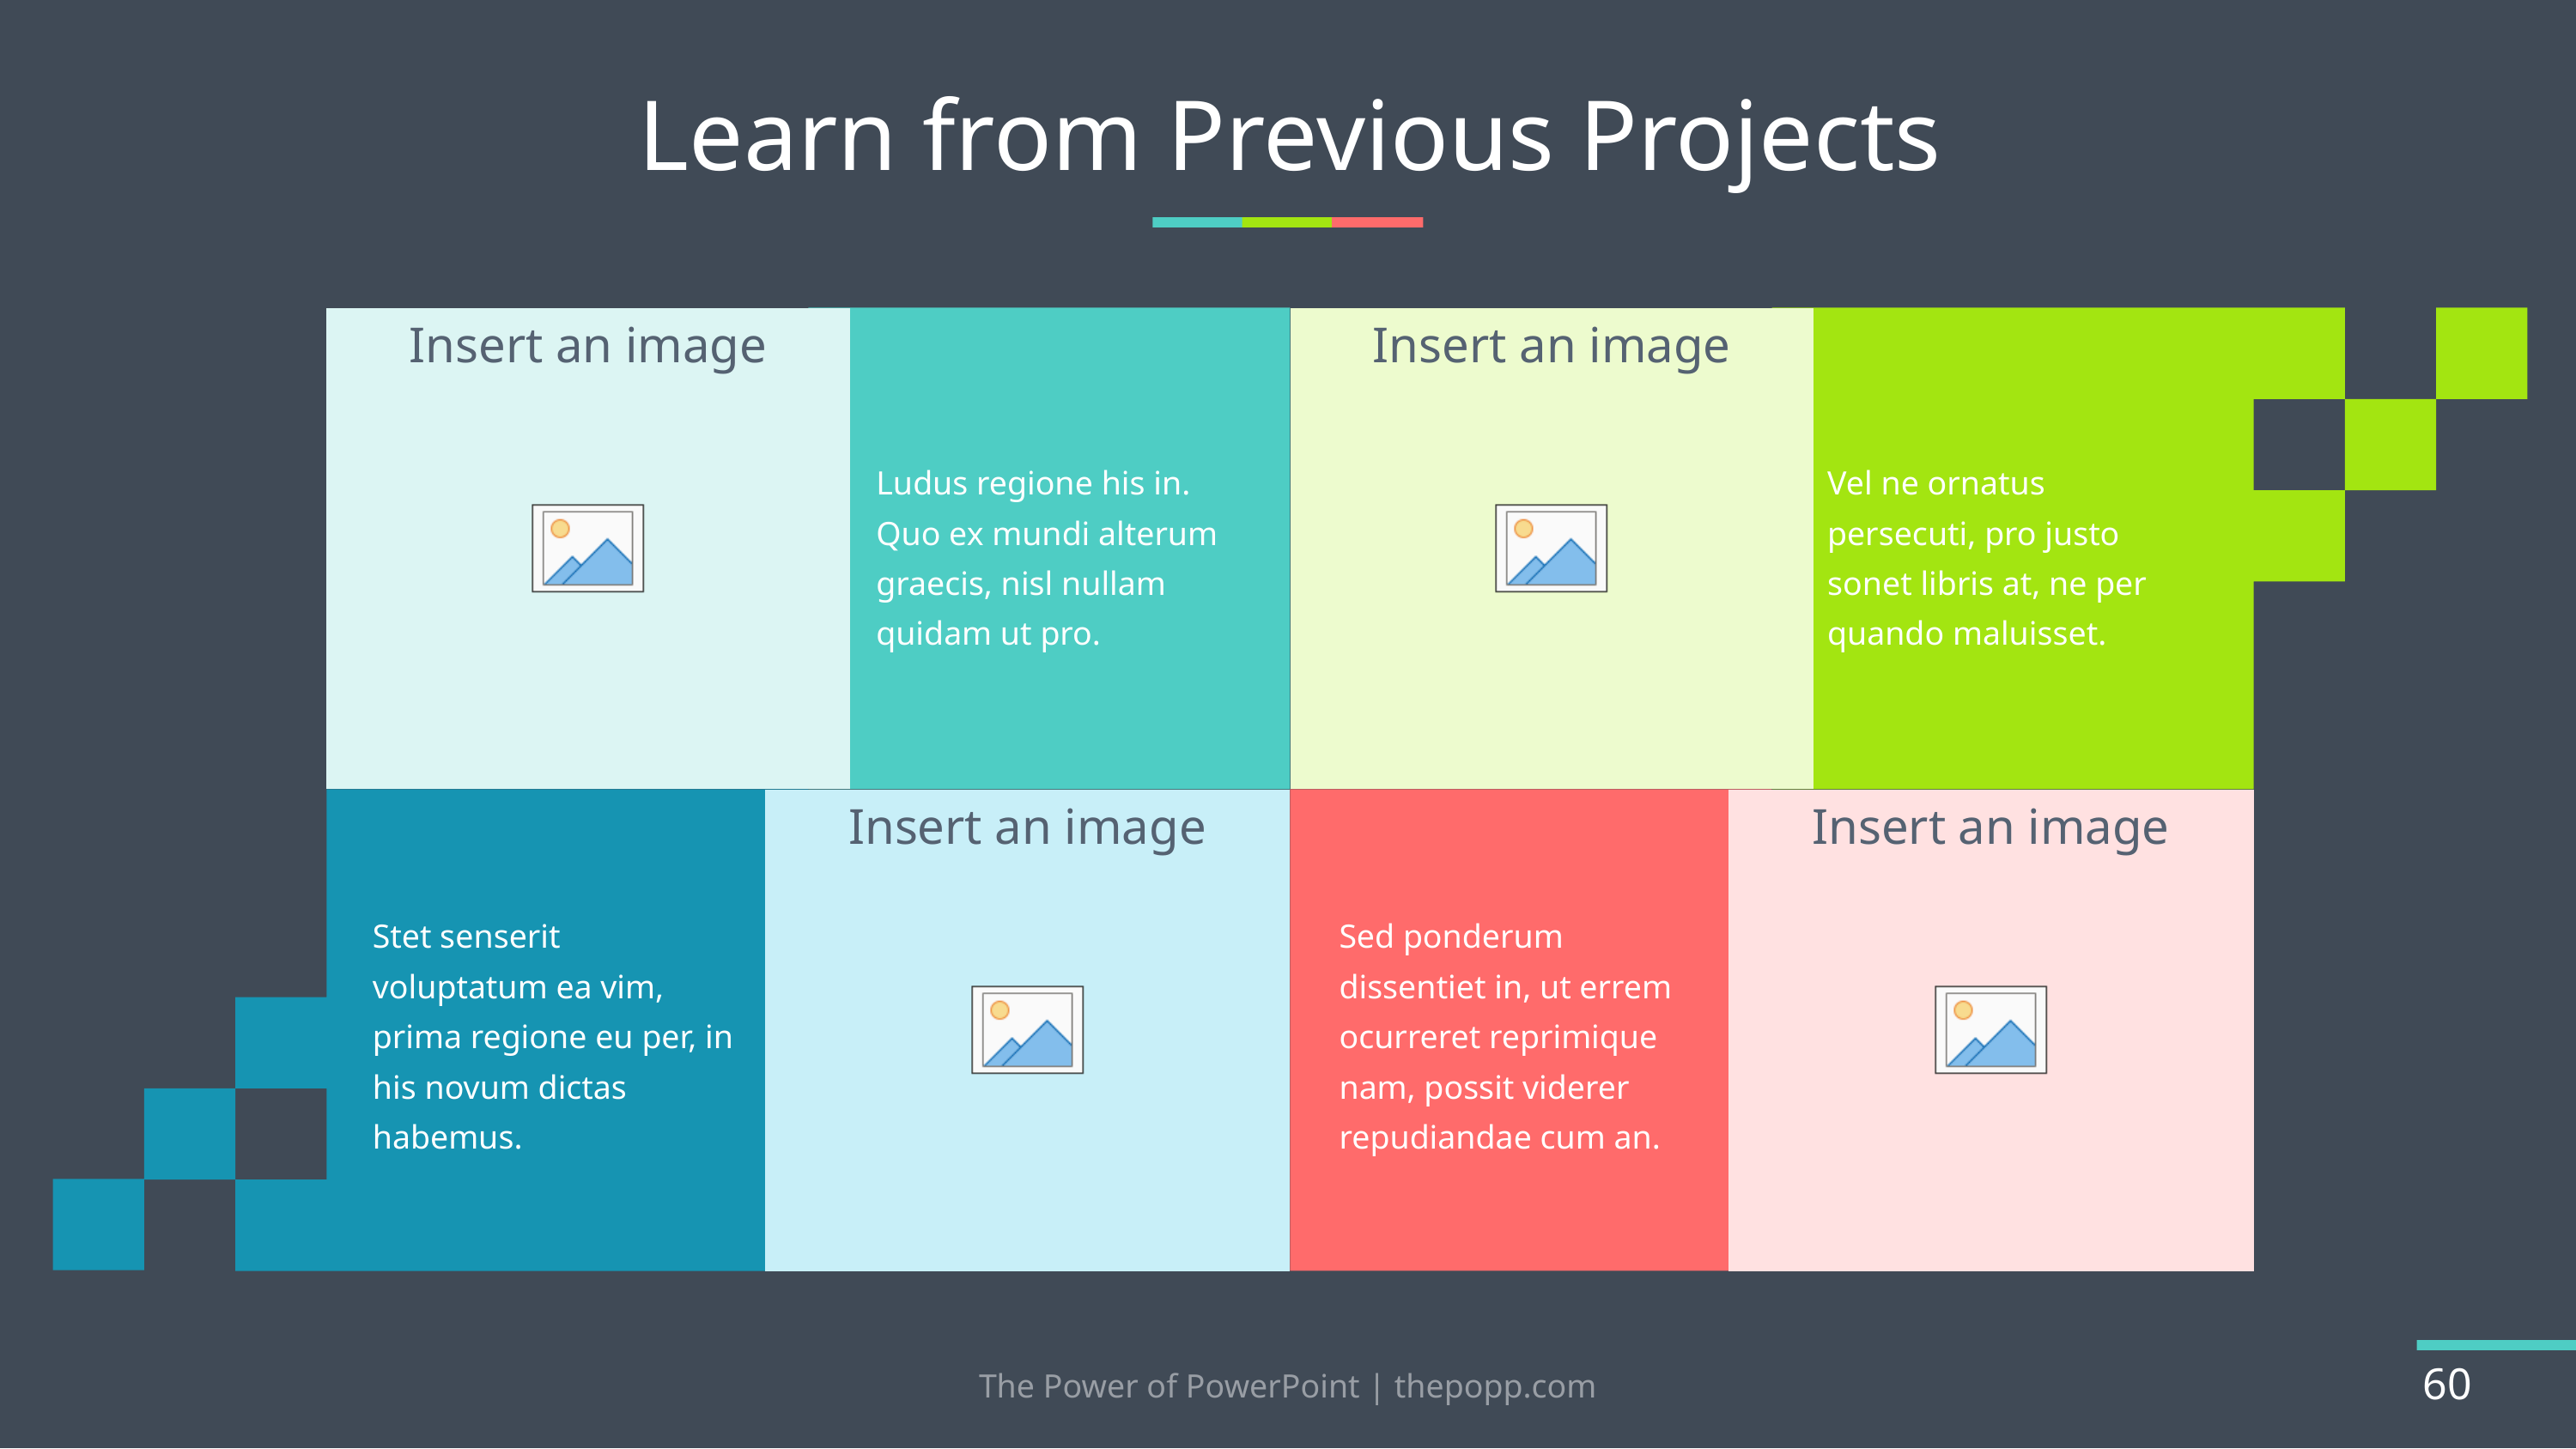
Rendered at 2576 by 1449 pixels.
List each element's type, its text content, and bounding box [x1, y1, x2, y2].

list Stet senserit voluptatum ea vim, prima regione eu per, in his novum dictas habemus. [359, 835, 756, 1225]
list Ludus regione his in. Quo ex mundi alterum graecis, nisl nullam quidam ut pro. [863, 356, 1261, 747]
footer The Power of PowerPoint | thepopp.com [853, 1349, 1723, 1427]
title Learn from Previous Projects [69, 49, 2512, 230]
slide_number 60 [2409, 1351, 2576, 1421]
list Vel ne ornatus persecuti, pro justo sonet libris at, ne per quando maluisset. [1814, 356, 2211, 747]
picture [326, 307, 2254, 1271]
list Sed ponderum dissentiet in, ut errem ocurreret reprimique nam, possit viderer repudiandae cum an. [1326, 835, 1723, 1225]
